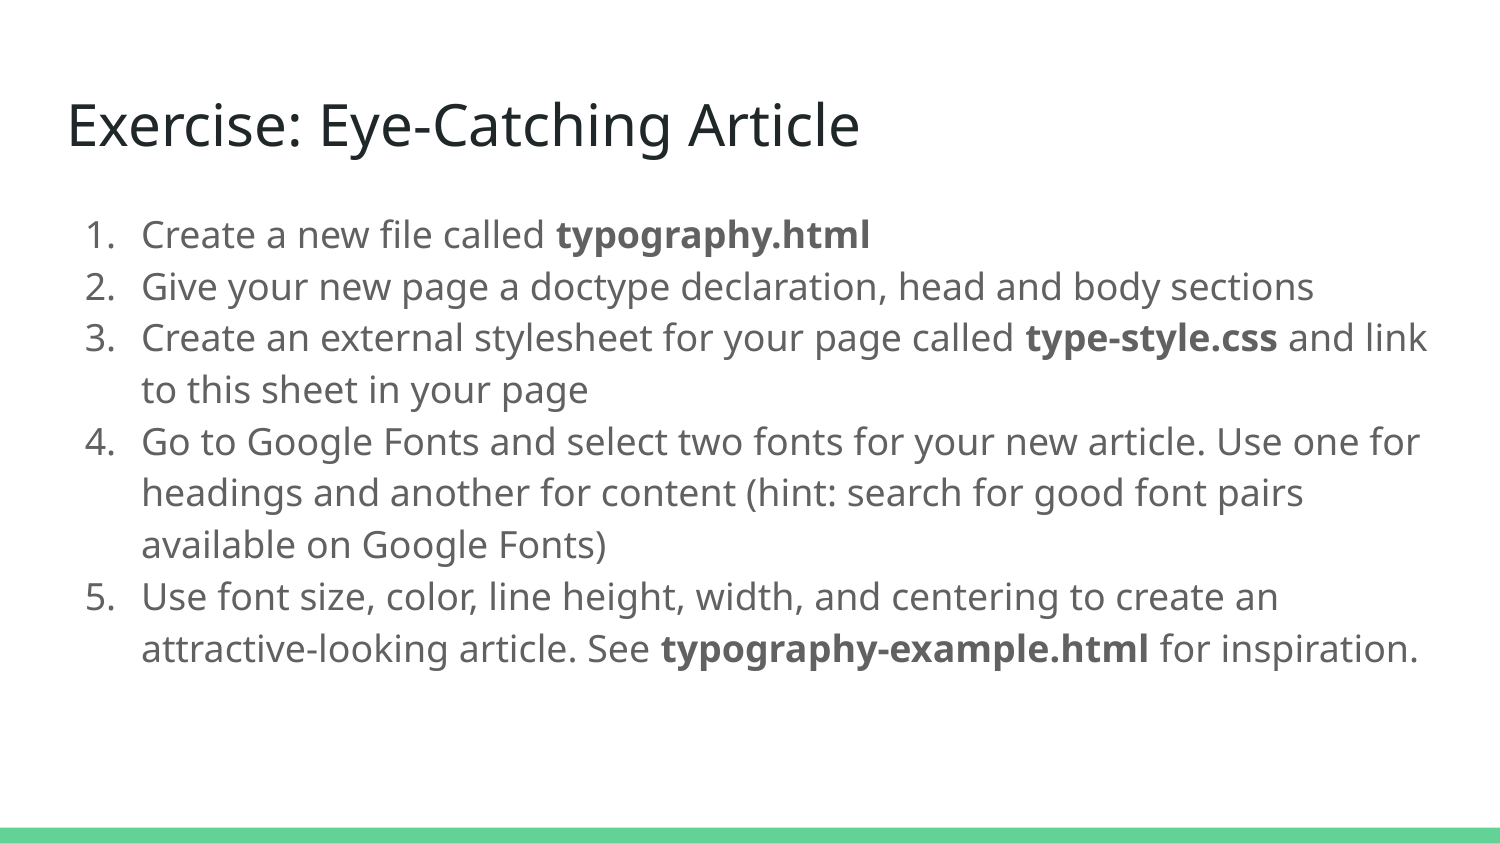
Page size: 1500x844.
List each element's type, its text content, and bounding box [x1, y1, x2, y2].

title Exercise: Eye-Catching Article [51, 72, 1449, 167]
list Create a new file called typography.html Give your new page a doctype declaration, head and body sections Create an external stylesheet for your page called type-style.css and link to this sheet in your page Go to Google Fonts and select two fonts for your new article. Use one for headings and another for content (hint: search for good font pairs available on Google Fonts) Use font size, color, line height, width, and centering to create an attractive-looking article. See typography-example.html for inspiration. [51, 189, 1449, 750]
